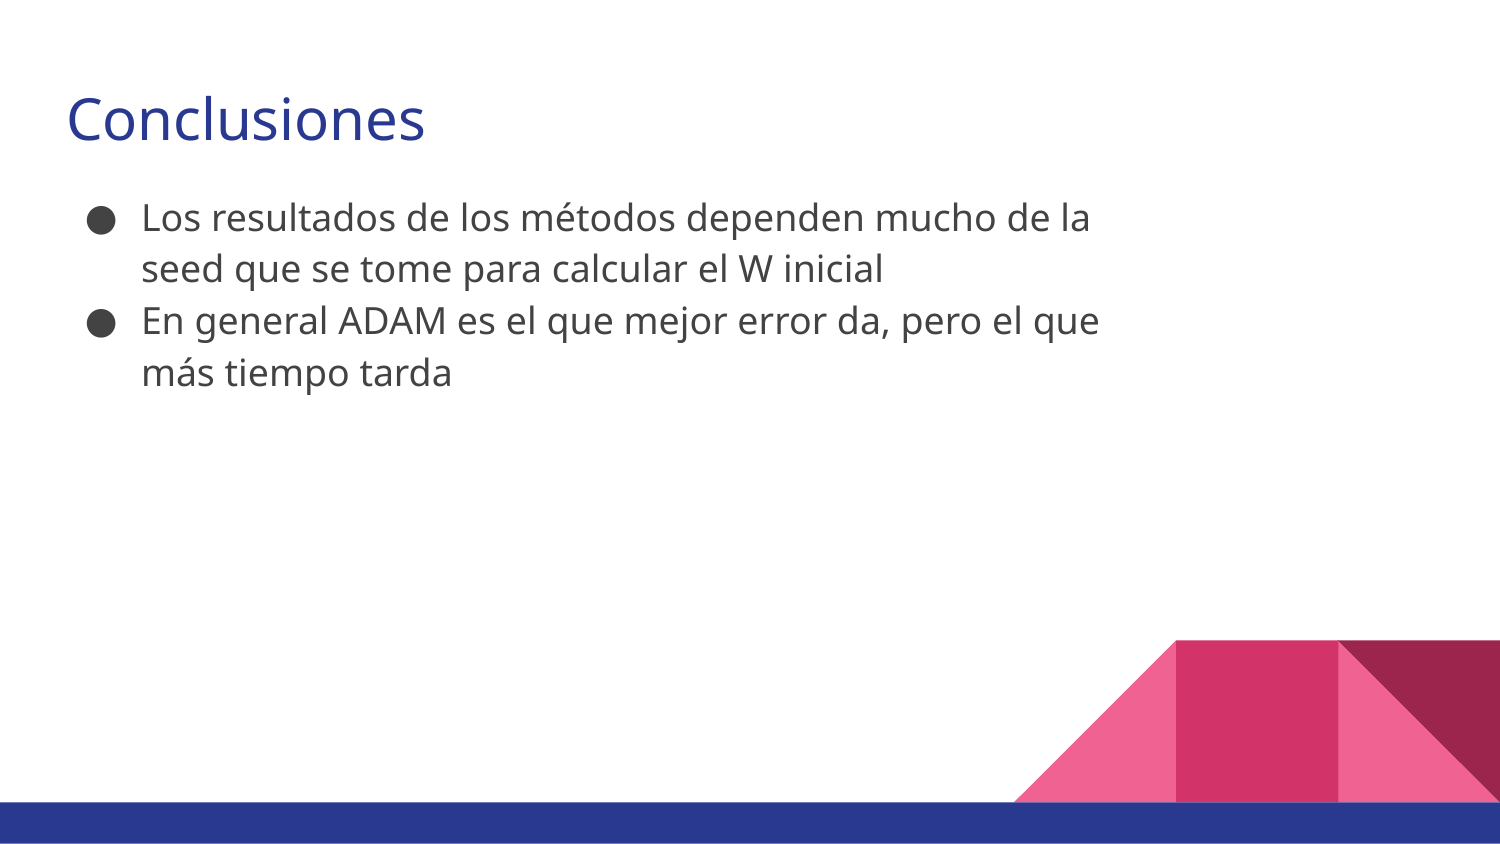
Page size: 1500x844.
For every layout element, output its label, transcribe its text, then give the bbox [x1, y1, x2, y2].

title Conclusiones [51, 67, 1449, 167]
list Los resultados de los métodos dependen mucho de la seed que se tome para calcular el W inicial En general ADAM es el que mejor error da, pero el que más tiempo tarda [51, 171, 1145, 750]
